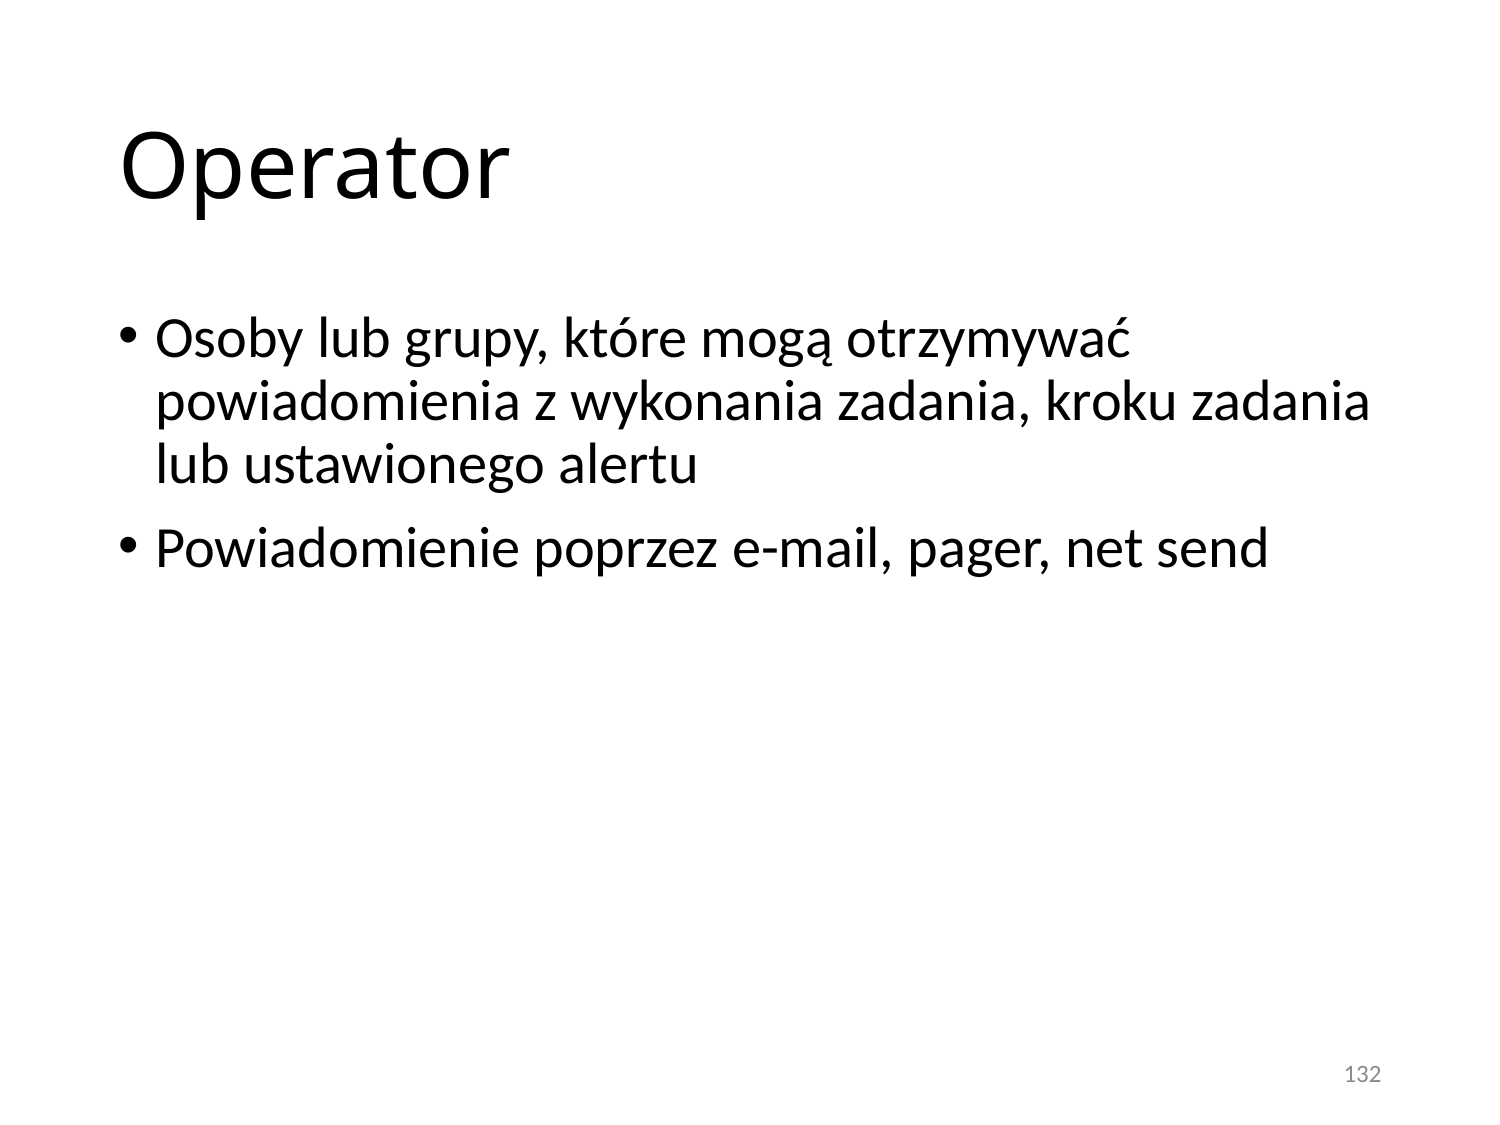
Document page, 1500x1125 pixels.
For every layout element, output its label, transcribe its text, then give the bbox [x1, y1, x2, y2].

list Osoby lub grupy, które mogą otrzymywać powiadomienia z wykonania zadania, kroku zadania lub ustawionego alertu Powiadomienie poprzez e-mail, pager, net send [103, 299, 1397, 1014]
title Operator [103, 59, 1397, 278]
slide_number 132 [1059, 1042, 1397, 1103]
